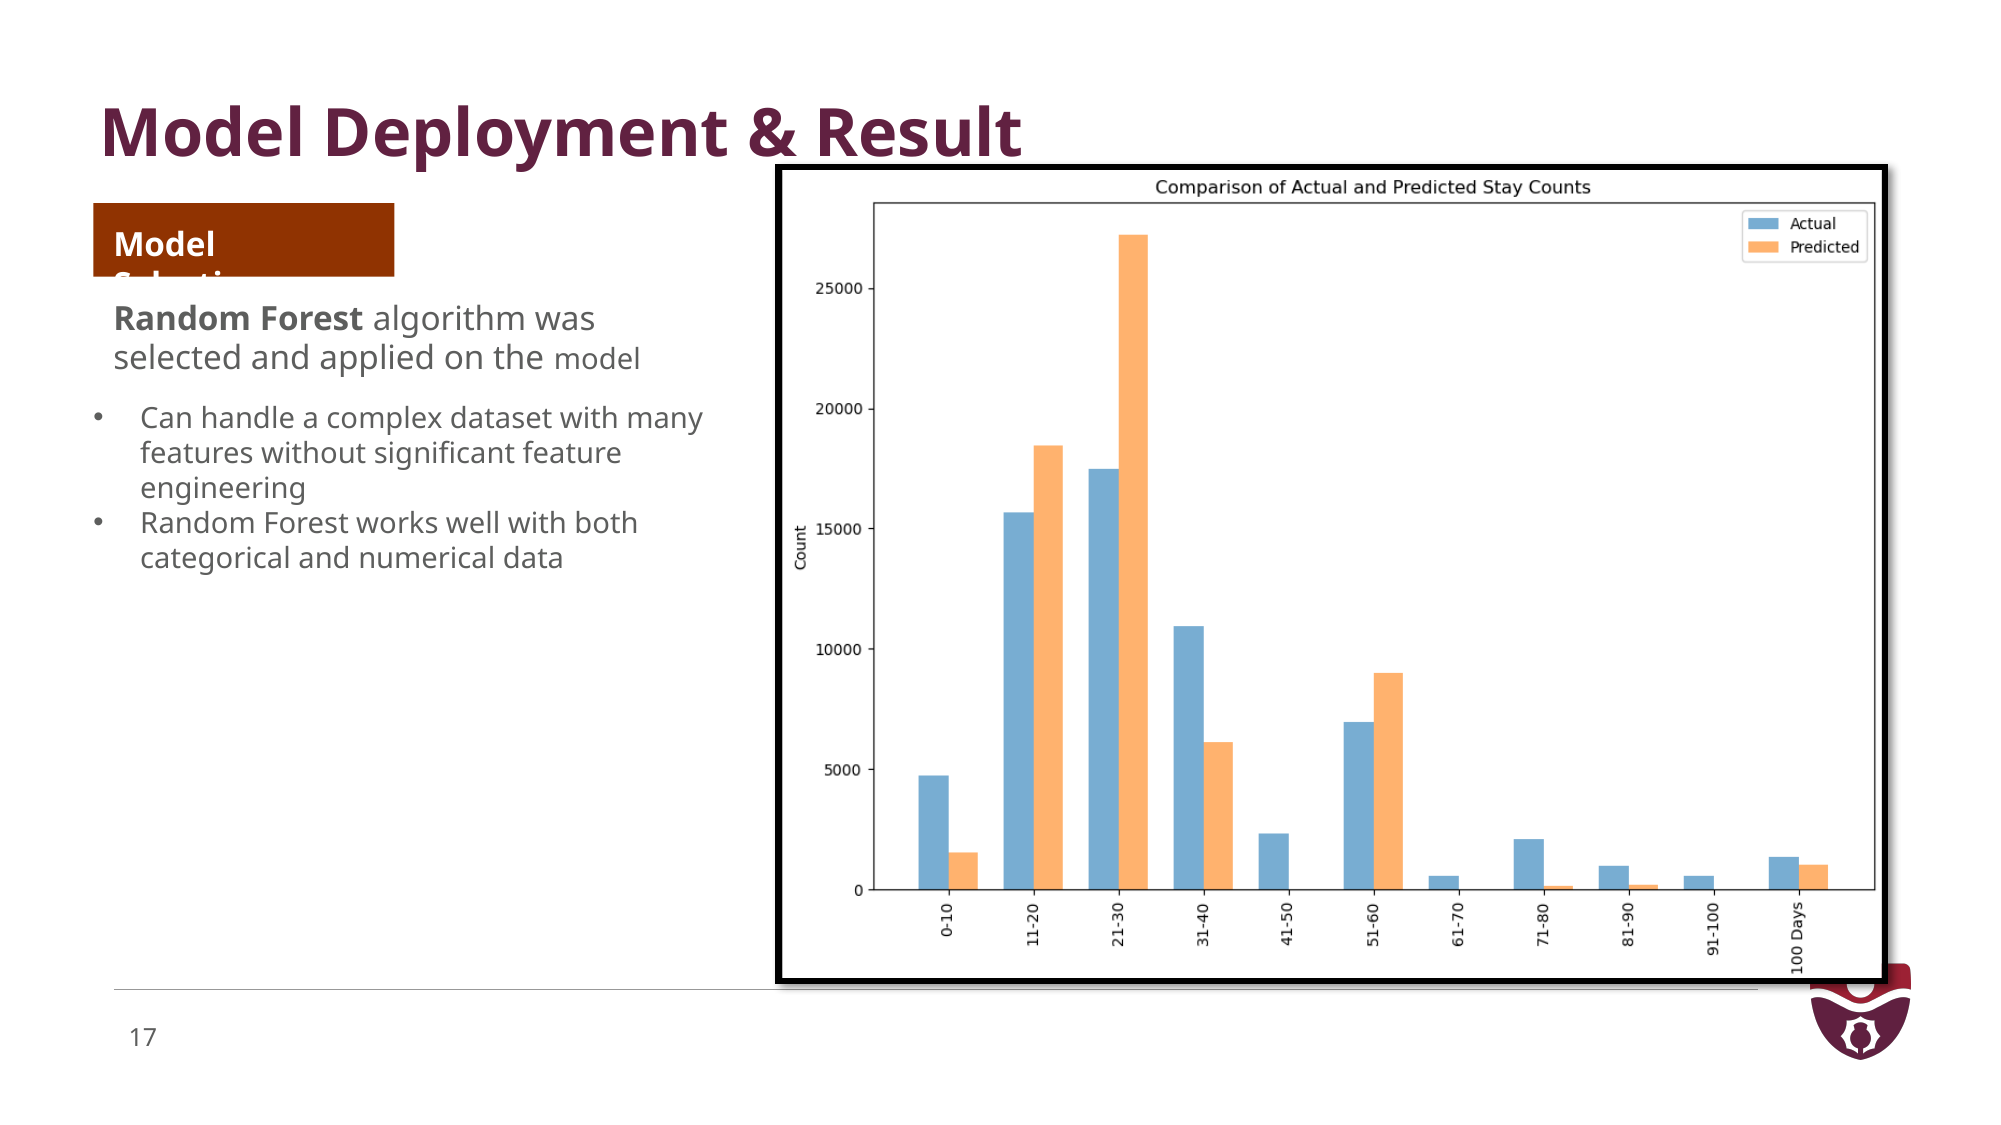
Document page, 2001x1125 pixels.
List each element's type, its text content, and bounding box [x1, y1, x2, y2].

title Model Deployment & Result [84, 84, 1857, 186]
picture [781, 169, 1882, 978]
text_box Can handle a complex dataset with many features without significant feature engineering Random Forest works well with both categorical and numerical data [78, 391, 722, 582]
picture [1810, 940, 1911, 1060]
text_box Random Forest algorithm was selected and applied on the model [93, 276, 669, 391]
text_box Model Selection [93, 203, 395, 276]
